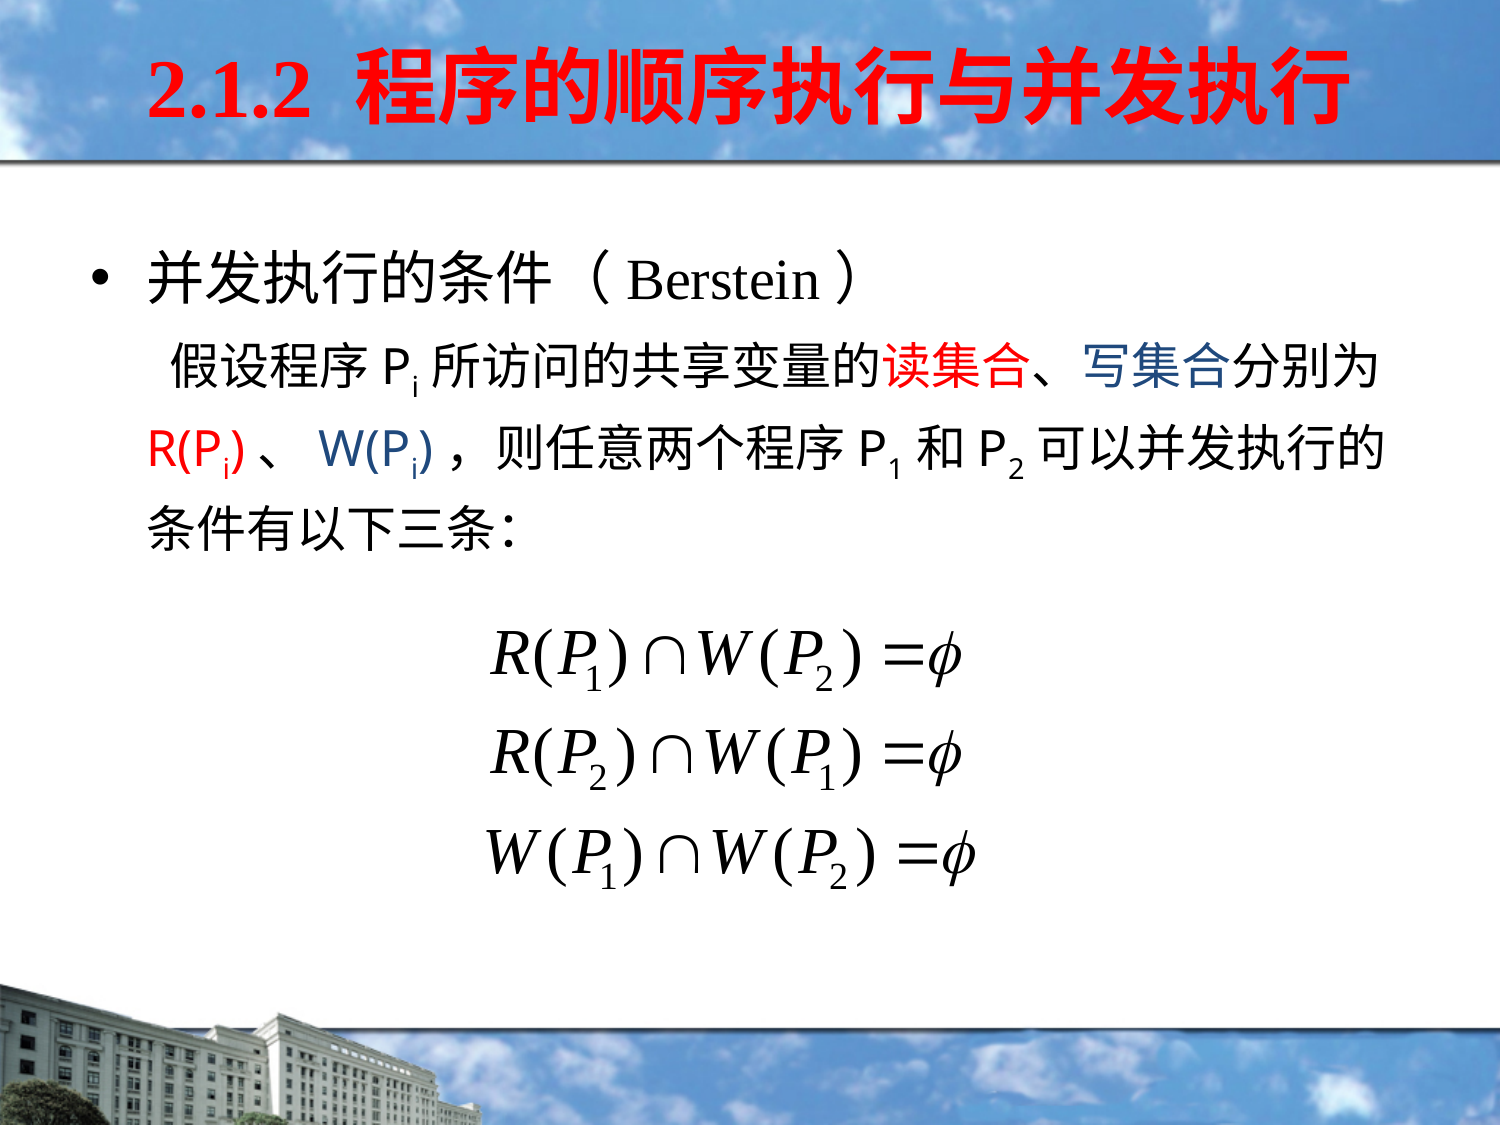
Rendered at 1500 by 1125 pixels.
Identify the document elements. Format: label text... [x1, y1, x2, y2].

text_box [478, 609, 987, 906]
picture [0, 0, 1500, 1125]
list 并发执行的条件（Berstein） 假设程序Pi所访问的共享变量的读集合、写集合分别为R(Pi)、W(Pi)，则任意两个程序P1和P2可以并发执行的条件有以下三条： [75, 219, 1425, 963]
title 2.1.2 程序的顺序执行与并发执行 [75, 7, 1425, 161]
